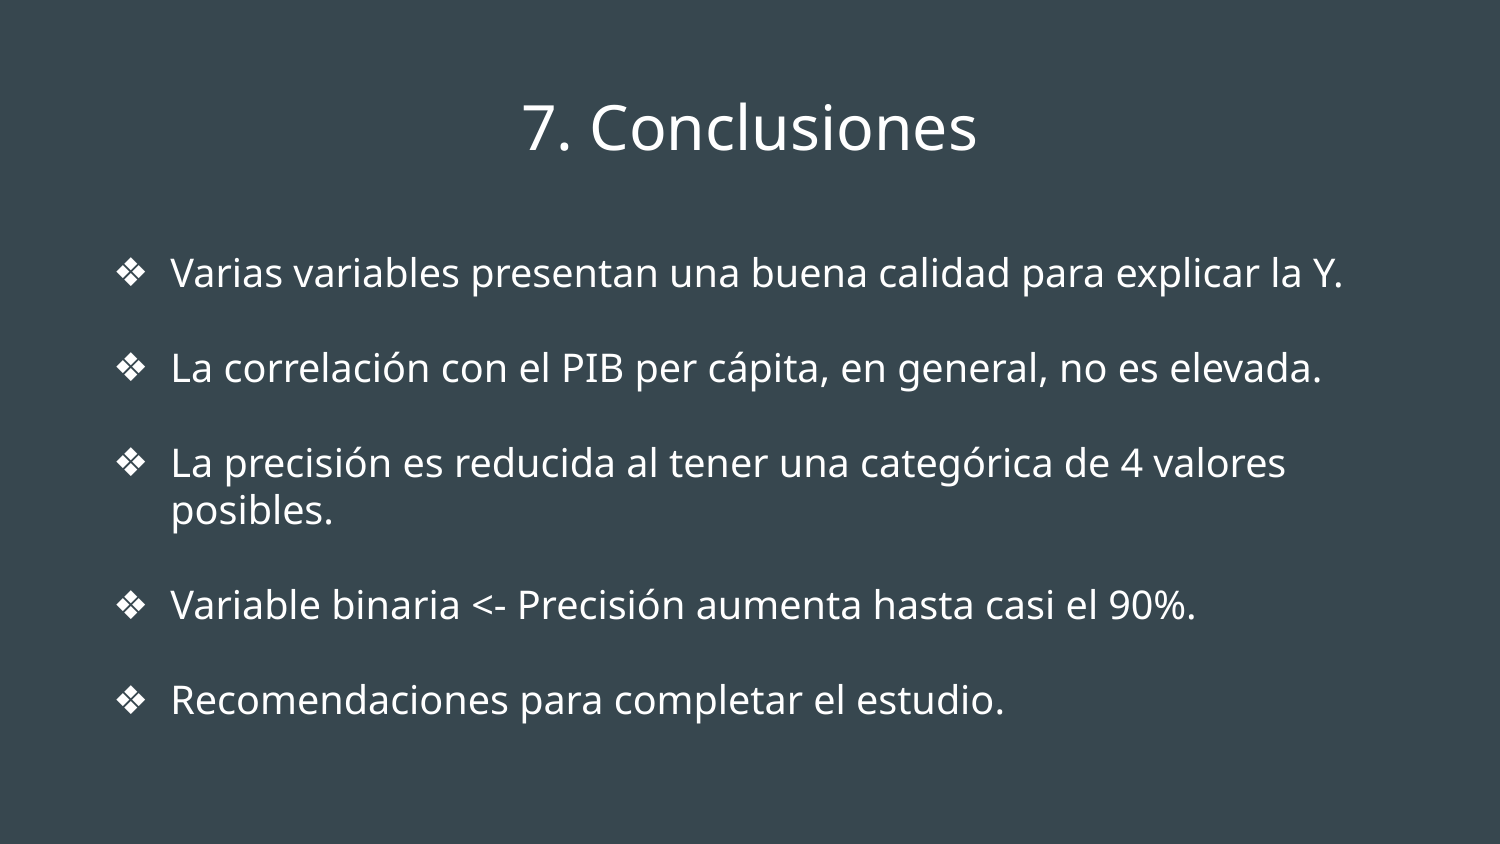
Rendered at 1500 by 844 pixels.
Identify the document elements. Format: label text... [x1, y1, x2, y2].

title 7. Conclusiones [51, 72, 1449, 167]
text_box Varias variables presentan una buena calidad para explicar la Y. La correlación con el PIB per cápita, en general, no es elevada. La precisión es reducida al tener una categórica de 4 valores posibles. Variable binaria <- Precisión aumenta hasta casi el 90%. Recomendaciones para completar el estudio. [80, 195, 1449, 798]
